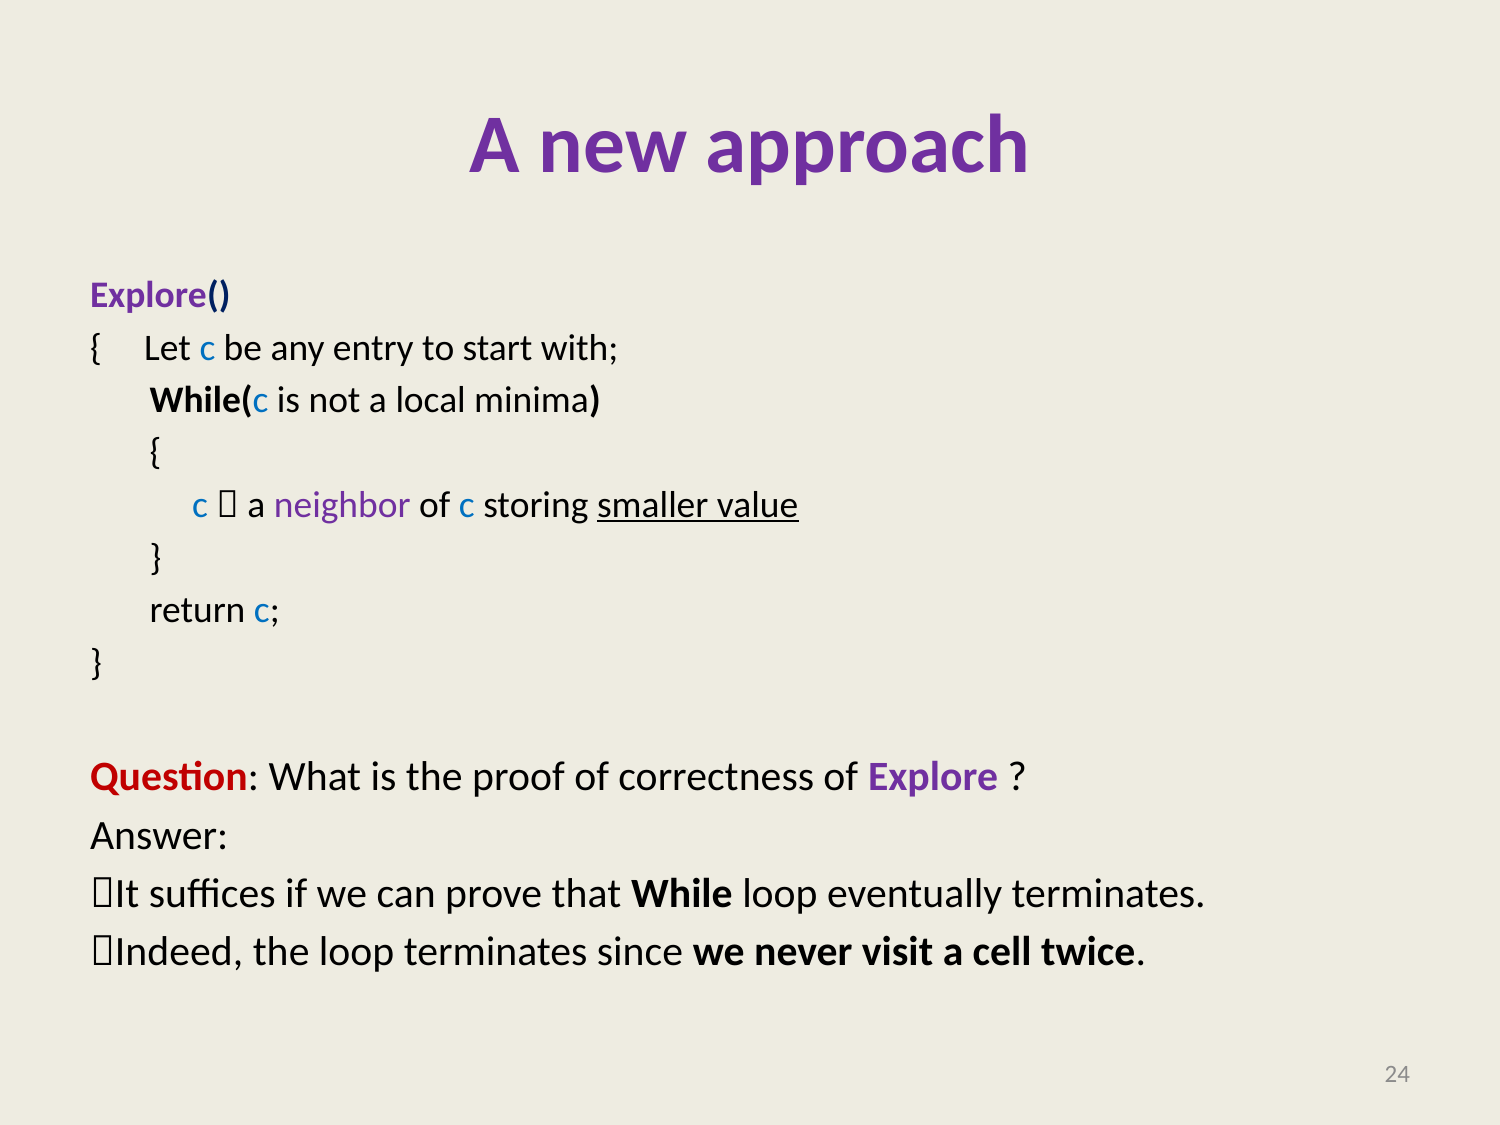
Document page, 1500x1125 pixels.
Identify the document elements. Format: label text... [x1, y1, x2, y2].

title A new approach [75, 45, 1425, 233]
list Explore() { Let c be any entry to start with; While(c is not a local minima) { c  a neighbor of c storing smaller value } return c; } Question: What is the proof of correctness of Explore ? Answer: It suffices if we can prove that While loop eventually terminates. Indeed, the loop terminates since we never visit a cell twice. [75, 262, 1425, 1005]
slide_number 24 [1074, 1042, 1425, 1103]
